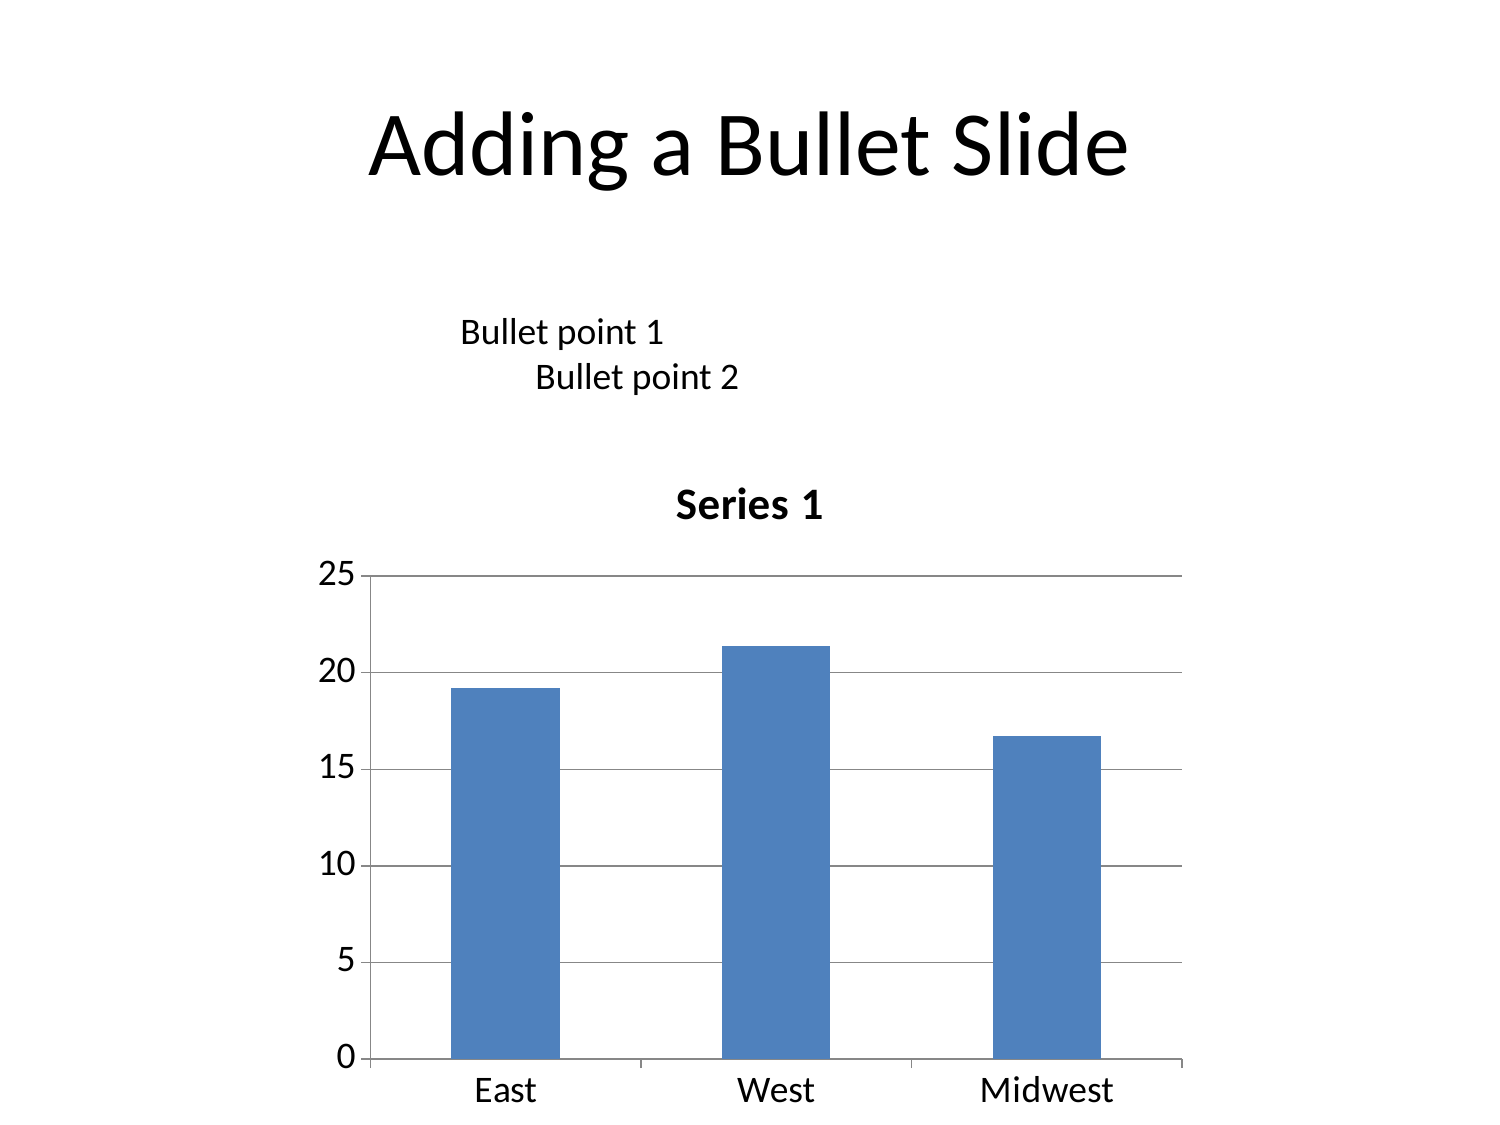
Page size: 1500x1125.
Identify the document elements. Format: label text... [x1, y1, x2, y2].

title Adding a Bullet Slide [75, 45, 1425, 233]
chart [299, 449, 1201, 1125]
text_box Bullet point 1 Bullet point 2 [445, 299, 755, 405]
